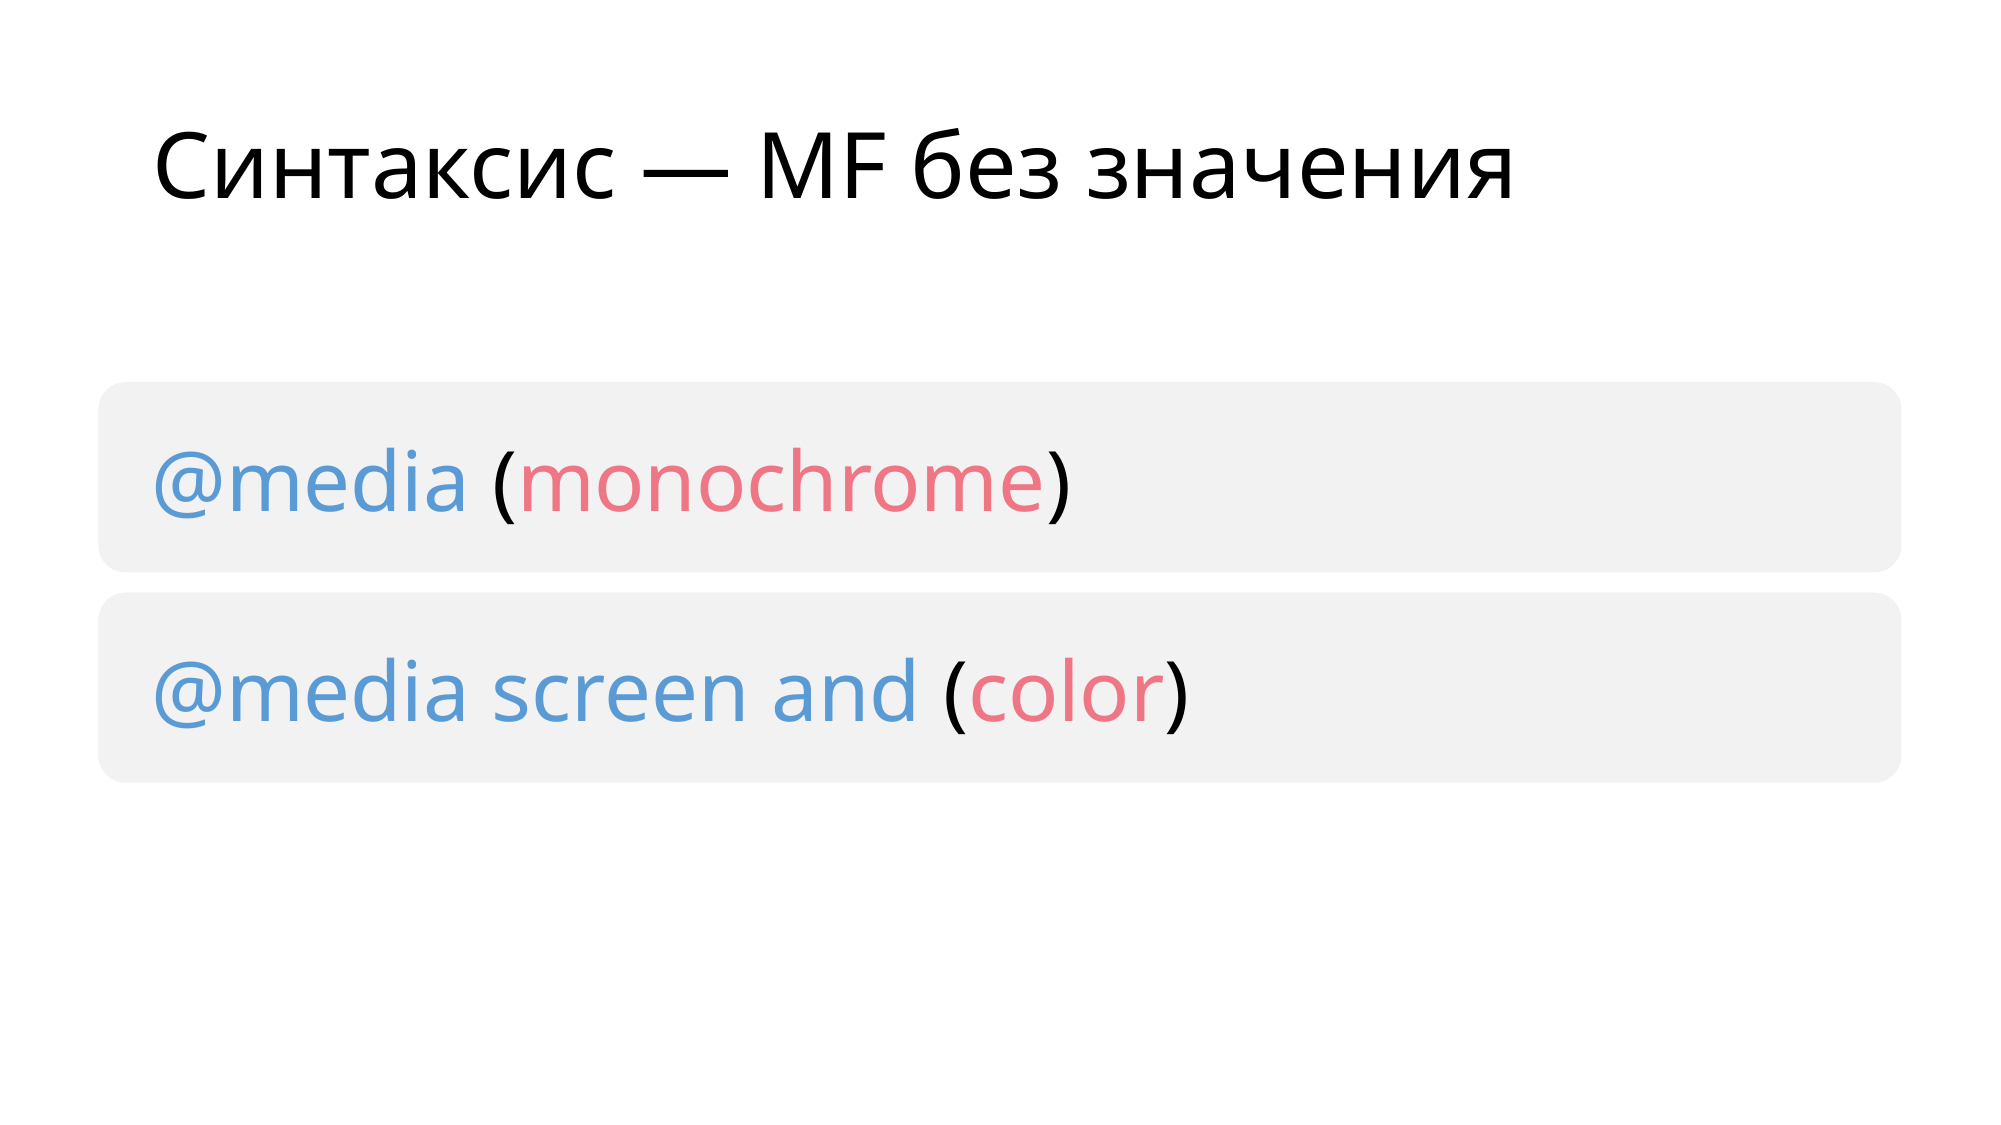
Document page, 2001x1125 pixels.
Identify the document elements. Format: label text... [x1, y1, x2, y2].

title Синтаксис — MF без значения [137, 59, 1863, 278]
text_box @media (monochrome) [97, 381, 1903, 574]
text_box @media screen and (color) [97, 591, 1903, 784]
